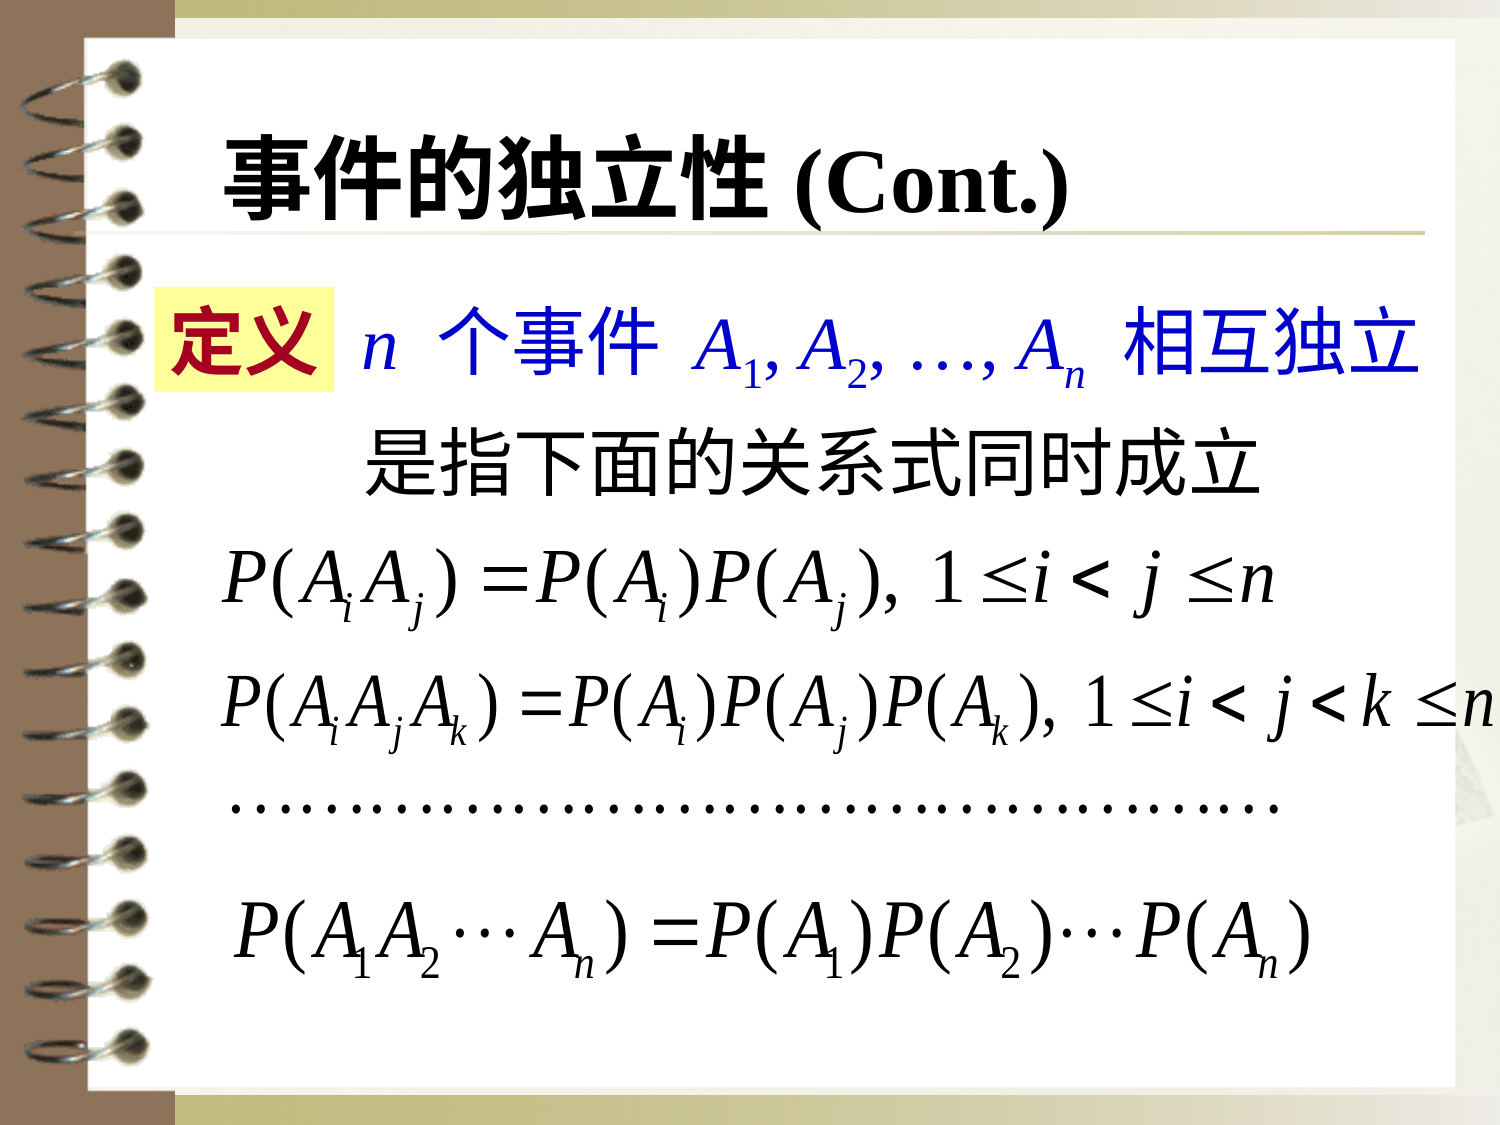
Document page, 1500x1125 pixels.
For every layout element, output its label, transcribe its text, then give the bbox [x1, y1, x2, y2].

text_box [228, 798, 1318, 988]
text_box n 个事件 A1, A2, …, An 相互独立 是指下面的关系式同时成立 [313, 267, 1438, 513]
text_box 事件的独立性(Cont.) [206, 113, 1306, 239]
text_box 定义 [154, 286, 335, 392]
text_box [216, 661, 1500, 761]
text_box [216, 536, 1280, 638]
picture [0, 0, 175, 1125]
